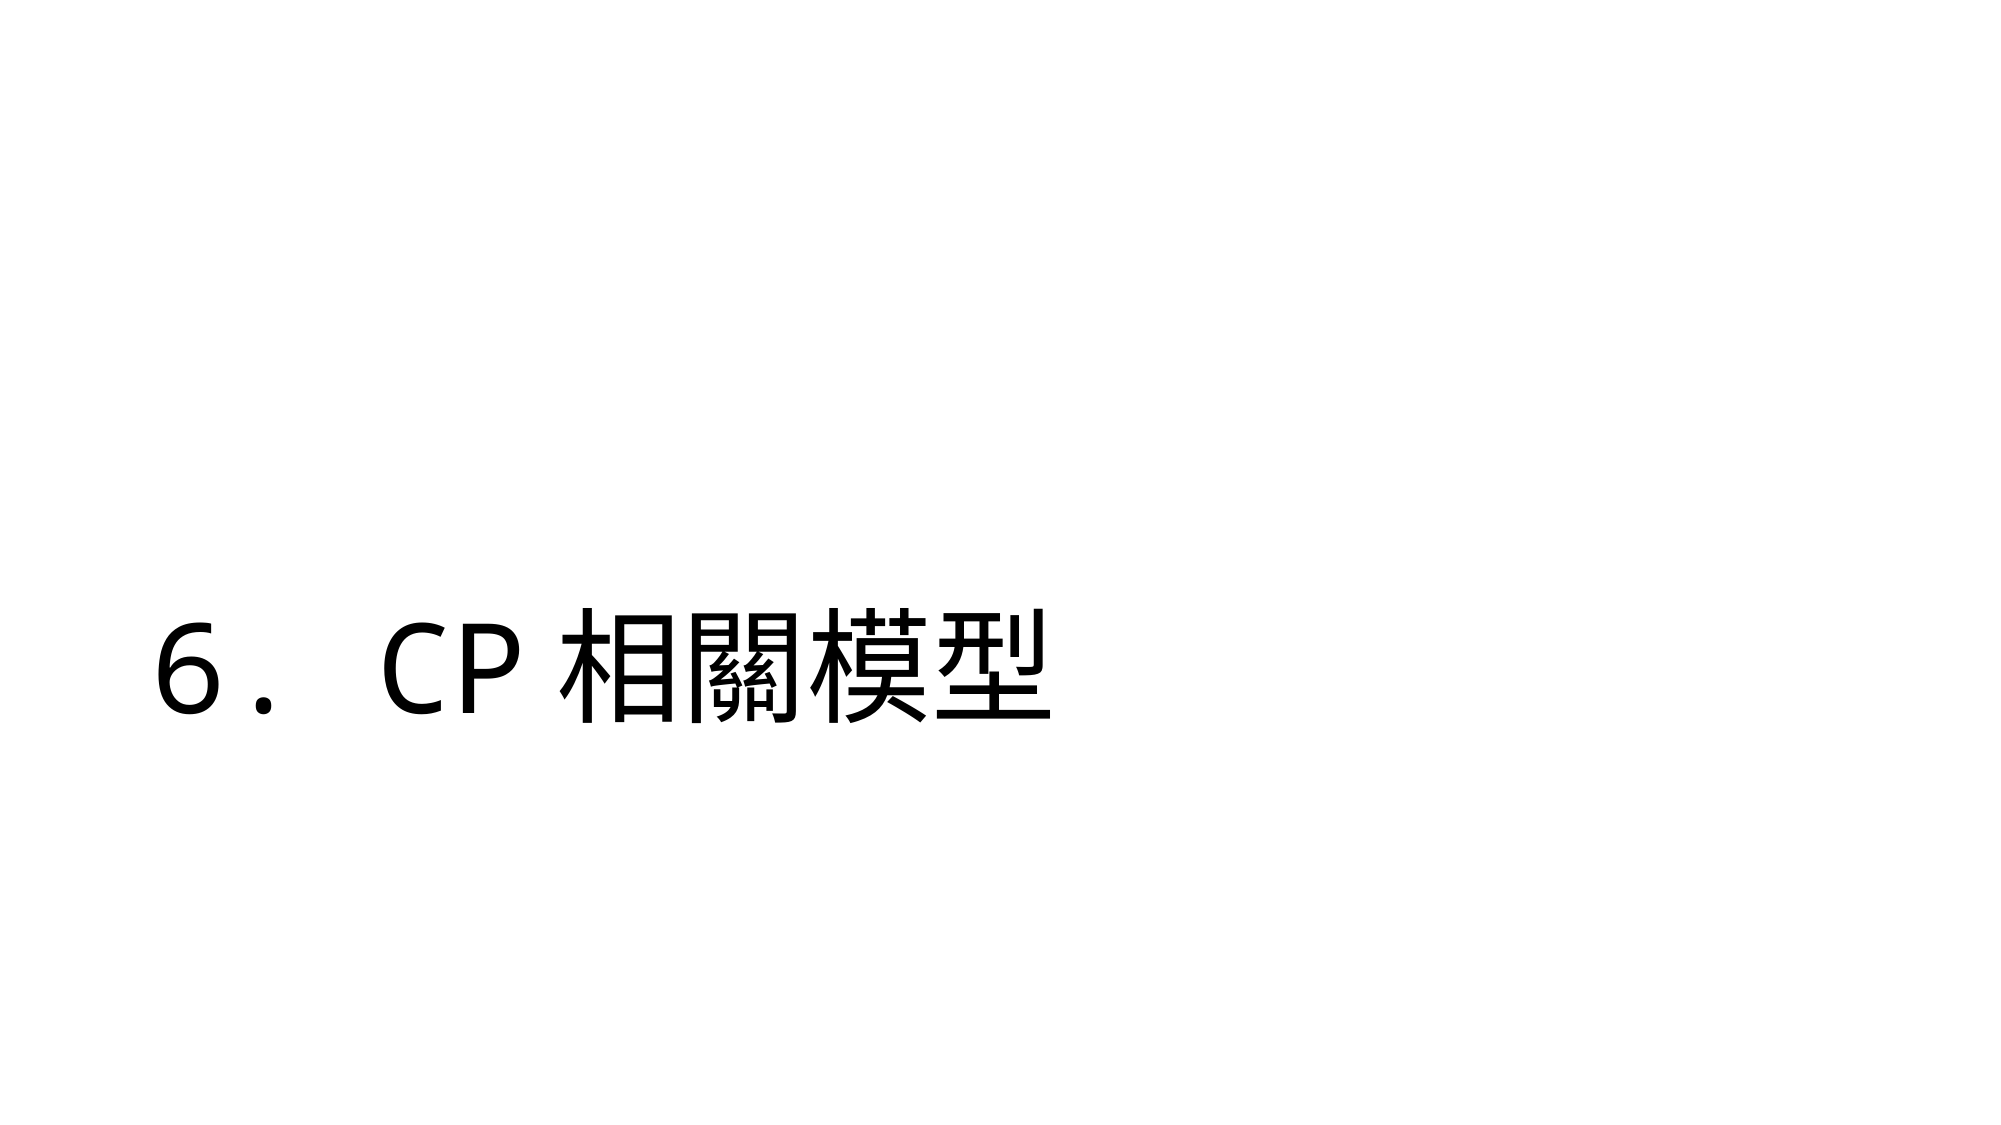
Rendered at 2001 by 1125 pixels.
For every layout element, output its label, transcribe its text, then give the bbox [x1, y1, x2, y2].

title 6. CP相關模型 [136, 280, 1862, 749]
